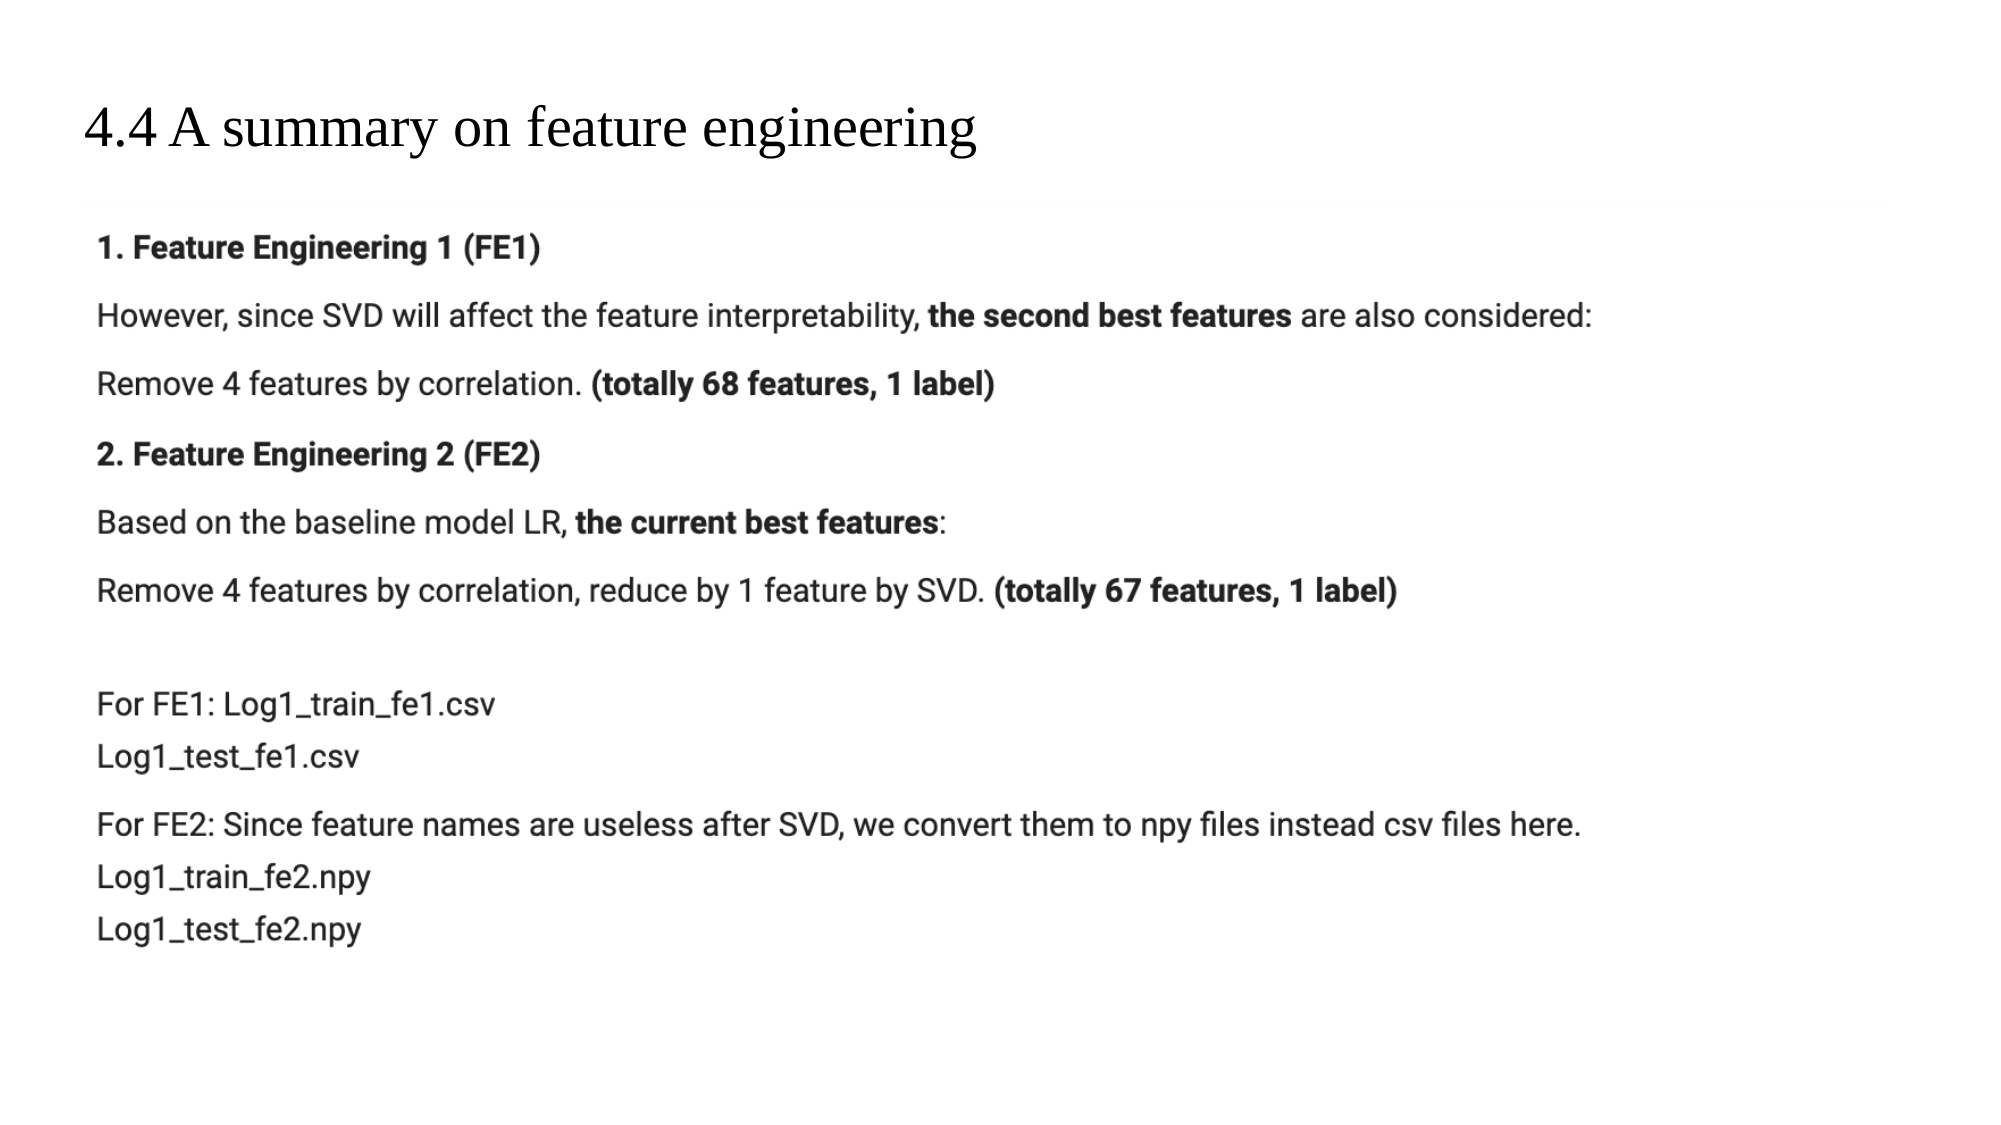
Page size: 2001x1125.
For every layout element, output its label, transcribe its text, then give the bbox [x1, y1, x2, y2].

picture [69, 202, 1886, 970]
text_box 4.4 A summary on feature engineering [69, 40, 1795, 167]
